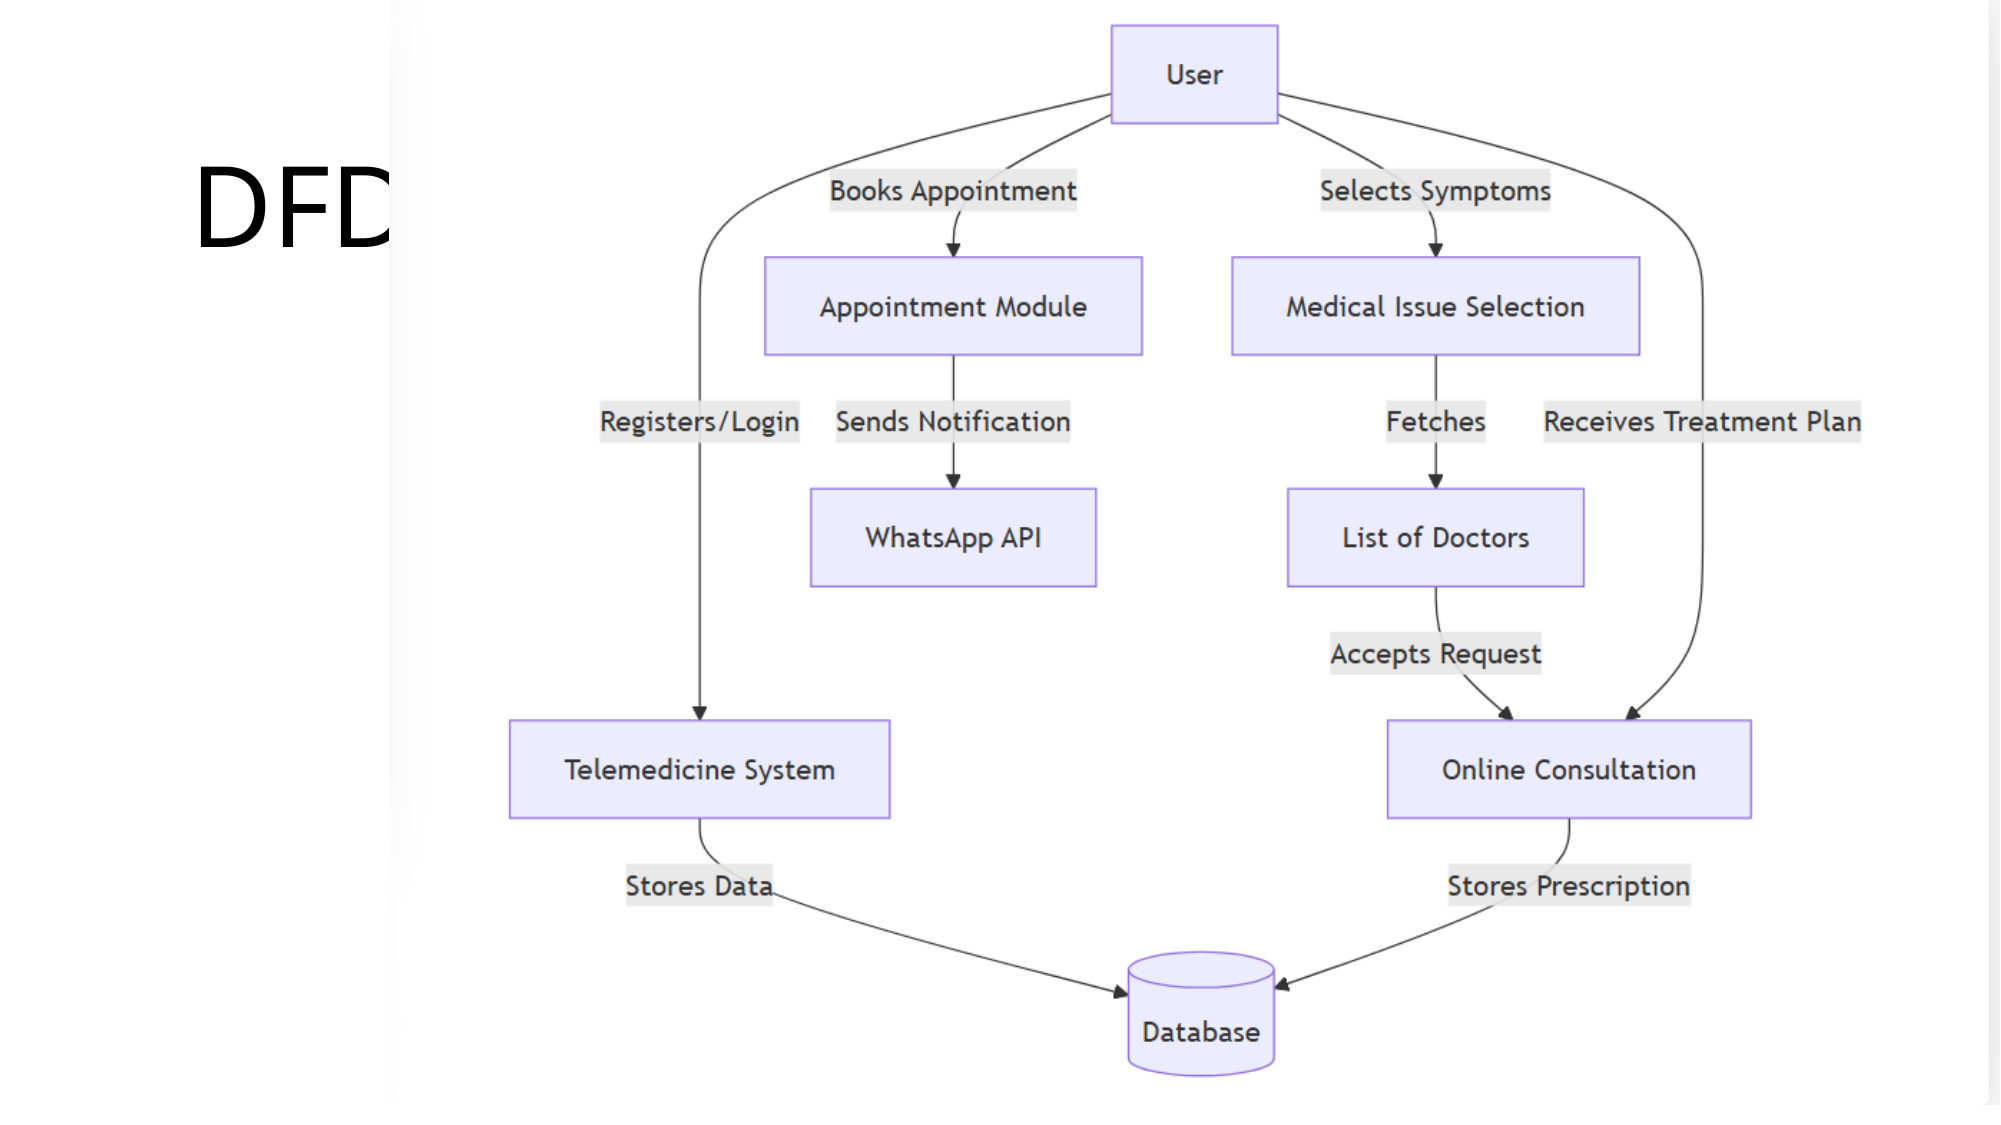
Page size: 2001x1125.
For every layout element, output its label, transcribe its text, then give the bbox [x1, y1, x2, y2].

title DFD [175, 79, 389, 344]
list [394, 2, 1998, 1101]
